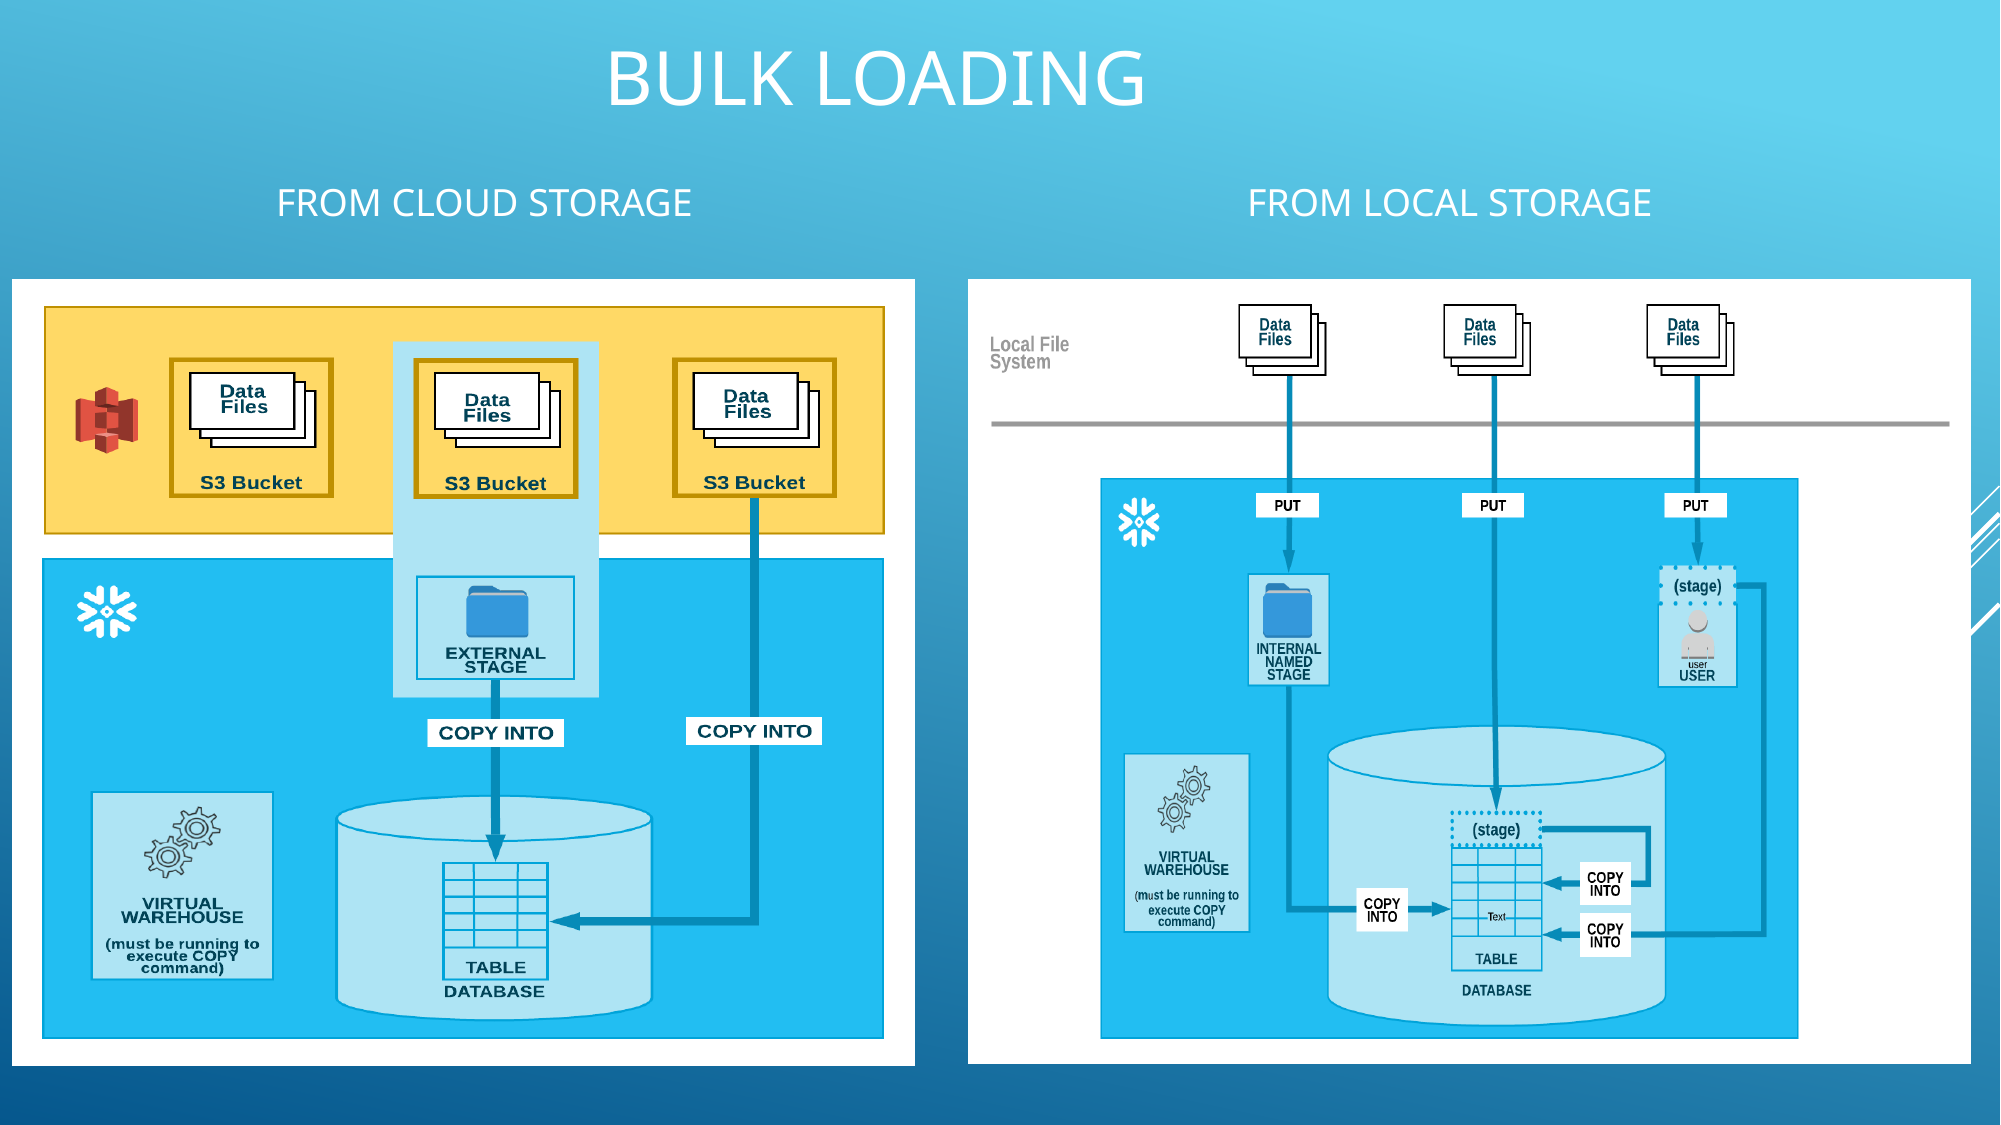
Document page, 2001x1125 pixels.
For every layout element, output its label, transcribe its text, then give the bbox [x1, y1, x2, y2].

title BULK LOADING [176, 0, 1577, 245]
text_box FROM LOCAL STORAGE [1025, 171, 1875, 231]
text_box FROM CLOUD STORAGE [59, 171, 909, 231]
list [12, 279, 916, 1066]
picture [967, 279, 1972, 1064]
